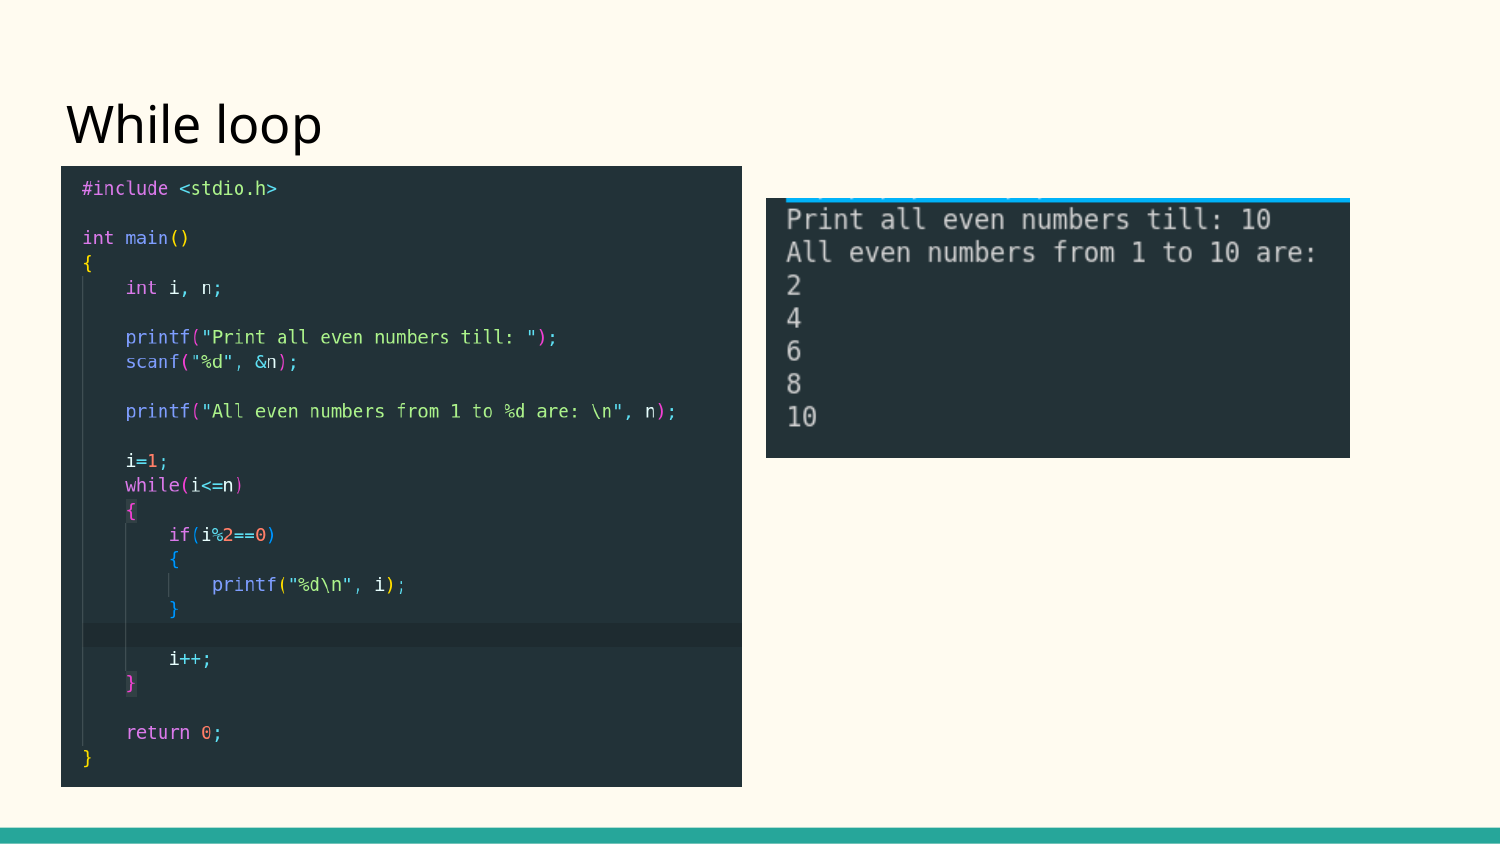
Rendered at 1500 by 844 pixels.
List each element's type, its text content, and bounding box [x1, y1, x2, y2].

title While loop [51, 72, 1449, 174]
picture [766, 198, 1350, 459]
picture [61, 166, 742, 787]
